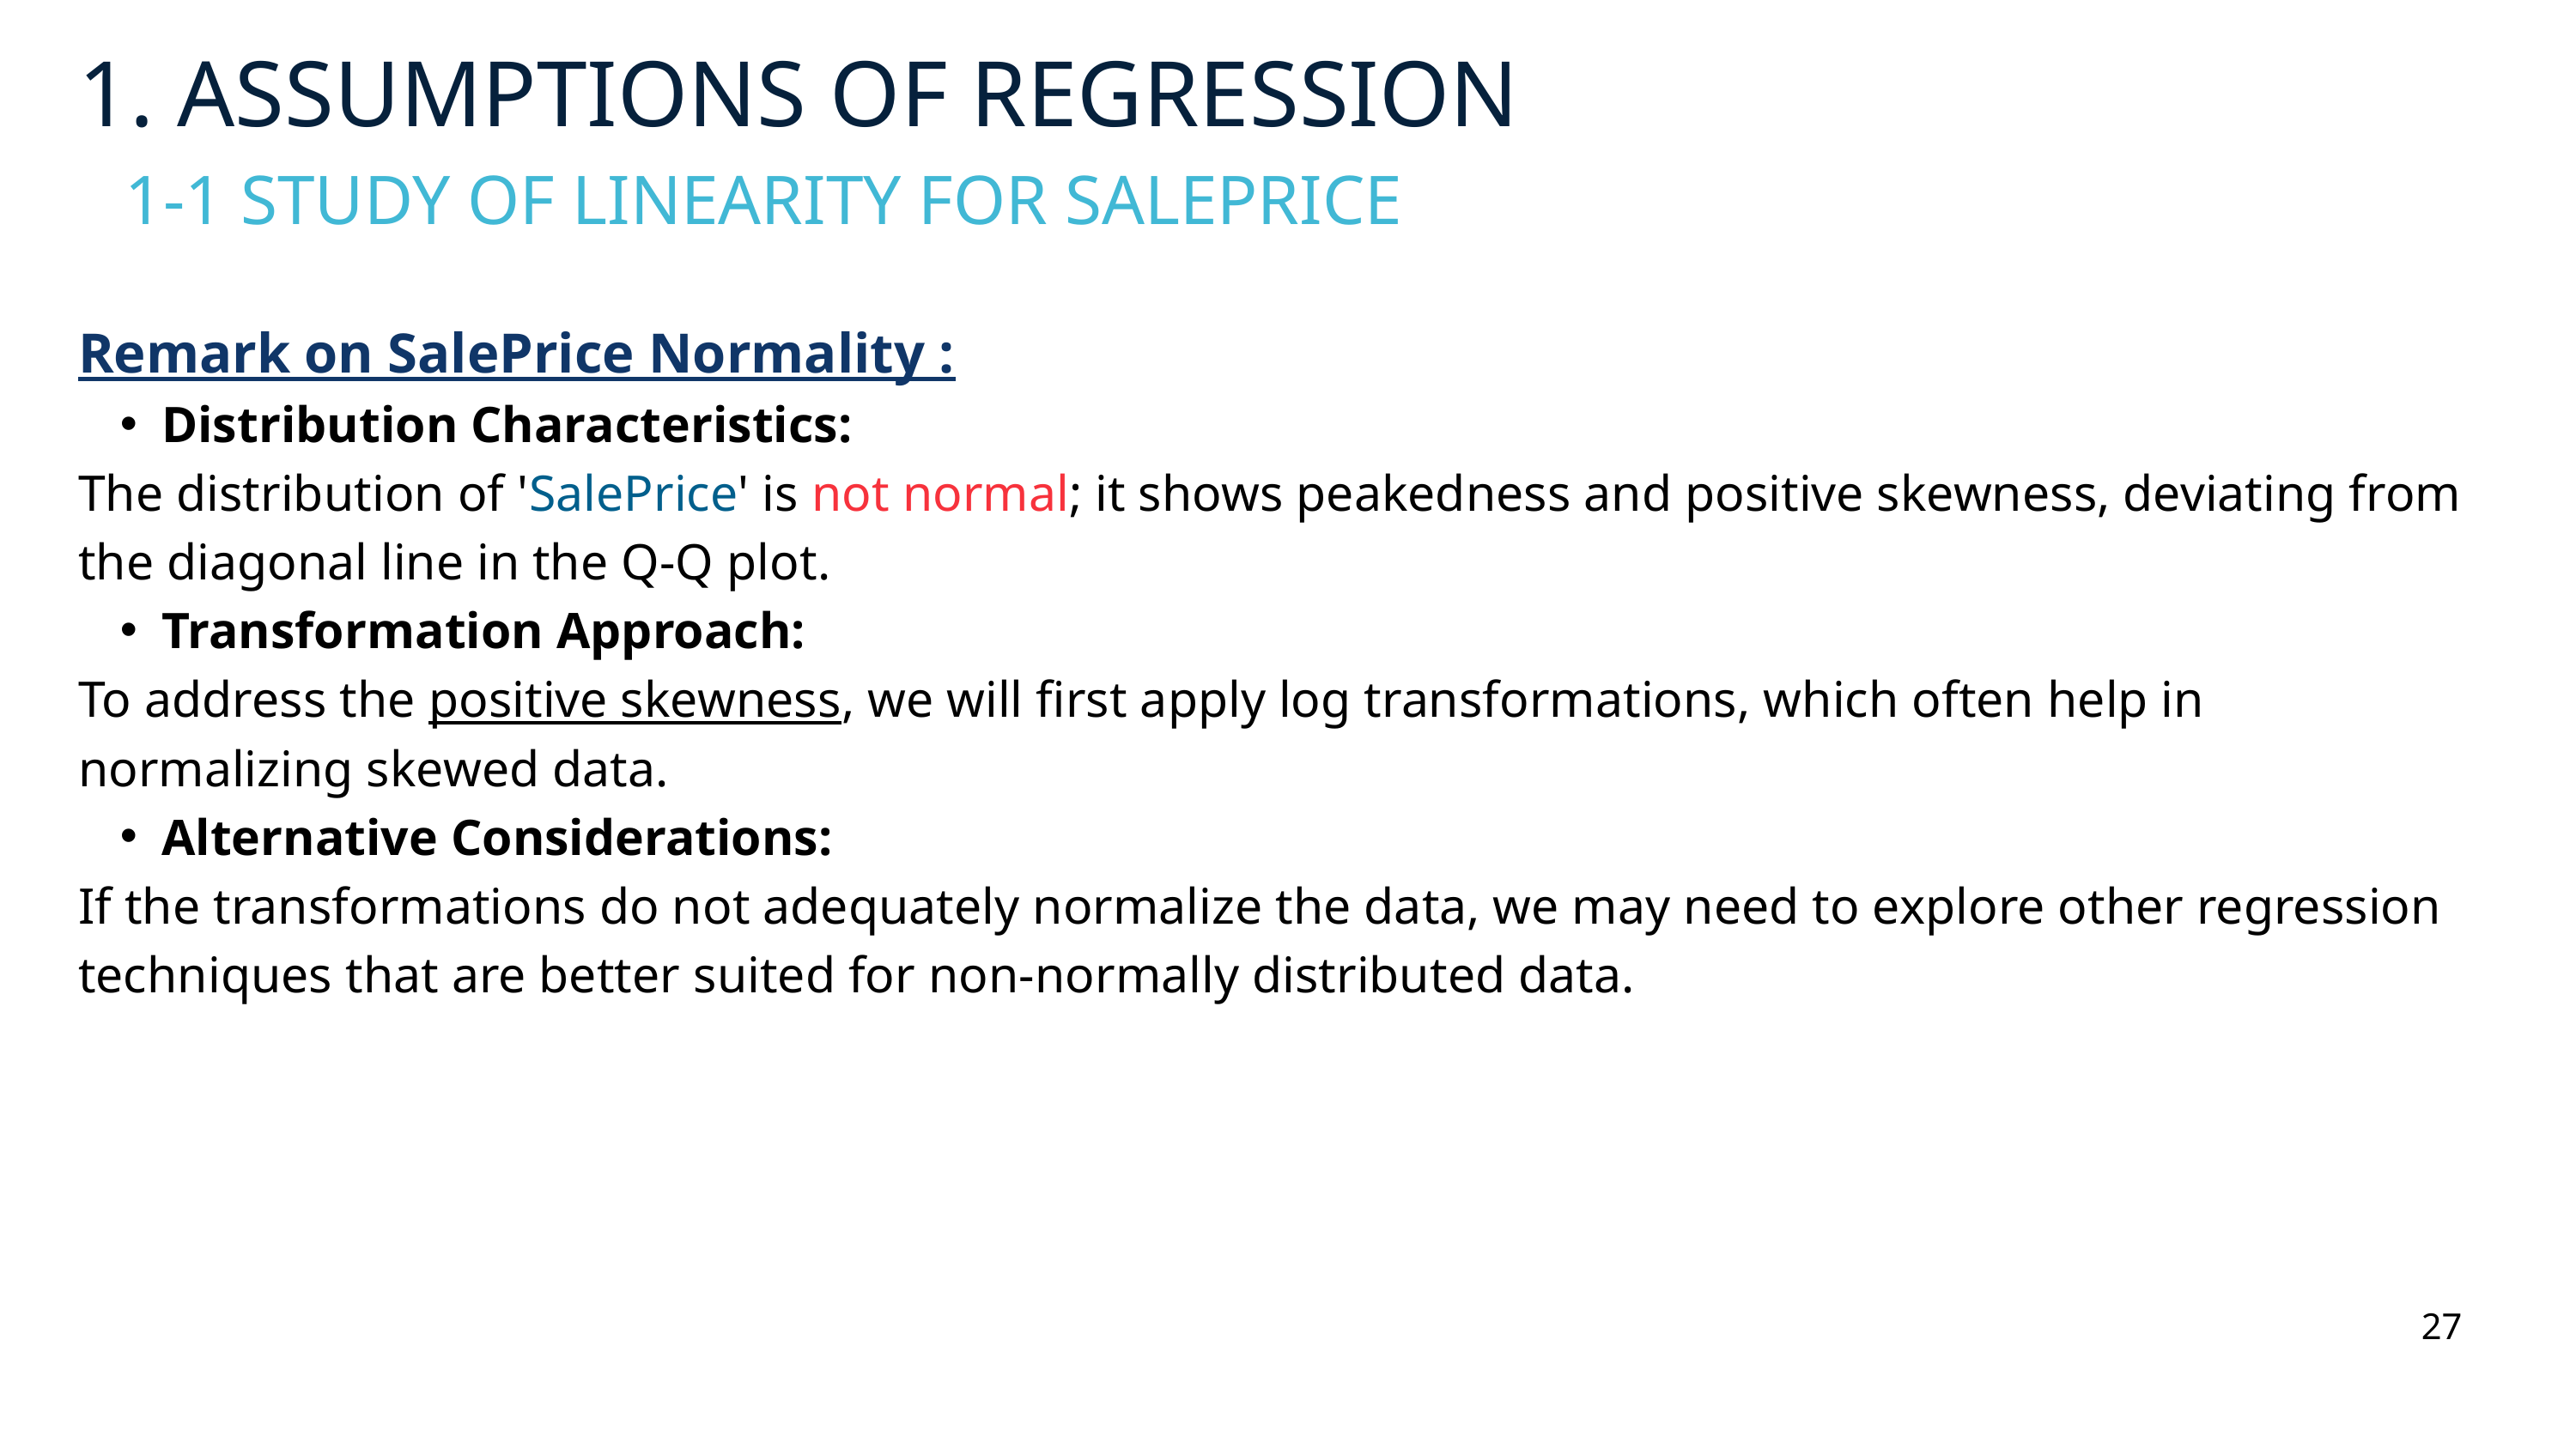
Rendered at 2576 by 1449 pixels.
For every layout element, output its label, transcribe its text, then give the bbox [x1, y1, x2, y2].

text_box 27 [2421, 1296, 2463, 1348]
text_box Remark on SalePrice Normality : Distribution Characteristics: The distribution of 'SalePrice' is not normal; it shows peakedness and positive skewness, deviating from the diagonal line in the Q-Q plot. Transformation Approach: To address the positive skewness, we will first apply log transformations, which often help in normalizing skewed data. Alternative Considerations: If the transformations do not adequately normalize the data, we may need to explore other regression techniques that are better suited for non-normally distributed data. [78, 307, 2494, 1140]
text_box 1-1 STUDY OF LINEARITY FOR SALEPRICE [125, 156, 2576, 238]
text_box 1. ASSUMPTIONS OF REGRESSION [78, 36, 2287, 145]
